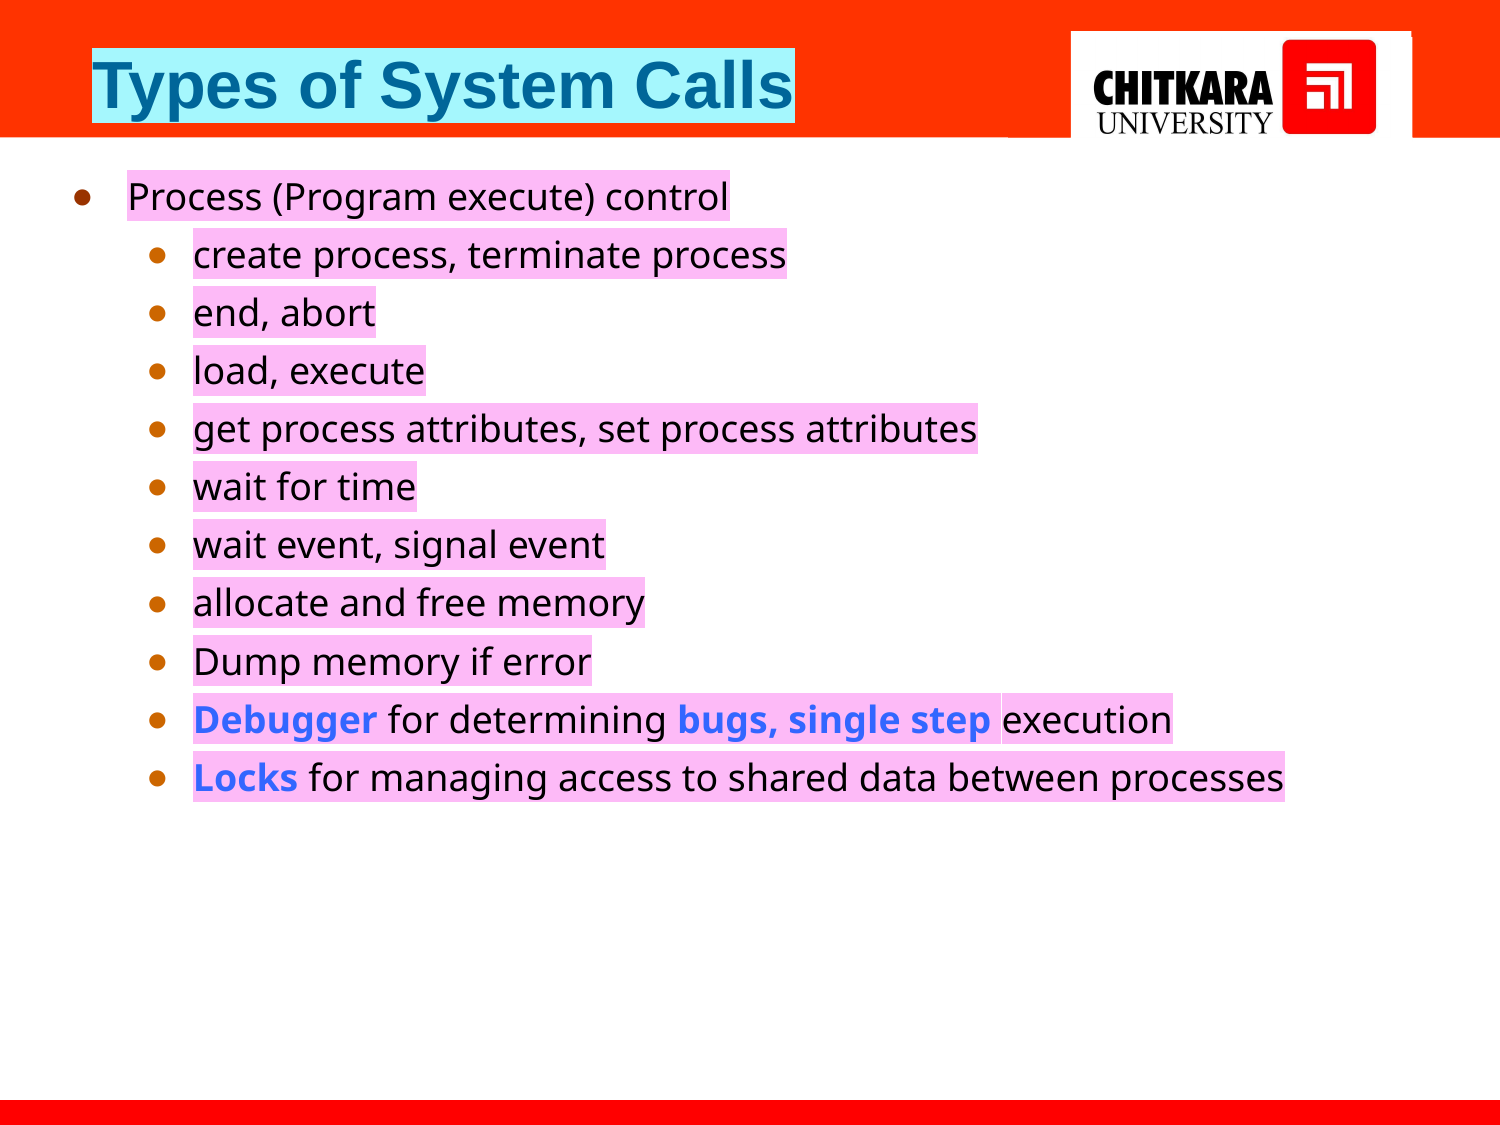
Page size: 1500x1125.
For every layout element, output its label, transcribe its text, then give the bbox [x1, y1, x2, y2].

title Types of System Calls [77, 35, 1428, 130]
picture [1074, 130, 1391, 138]
list Process (Program execute) control create process, terminate process end, abort load, execute get process attributes, set process attributes wait for time wait event, signal event allocate and free memory Dump memory if error Debugger for determining bugs, single step execution Locks for managing access to shared data between processes [56, 165, 1491, 990]
